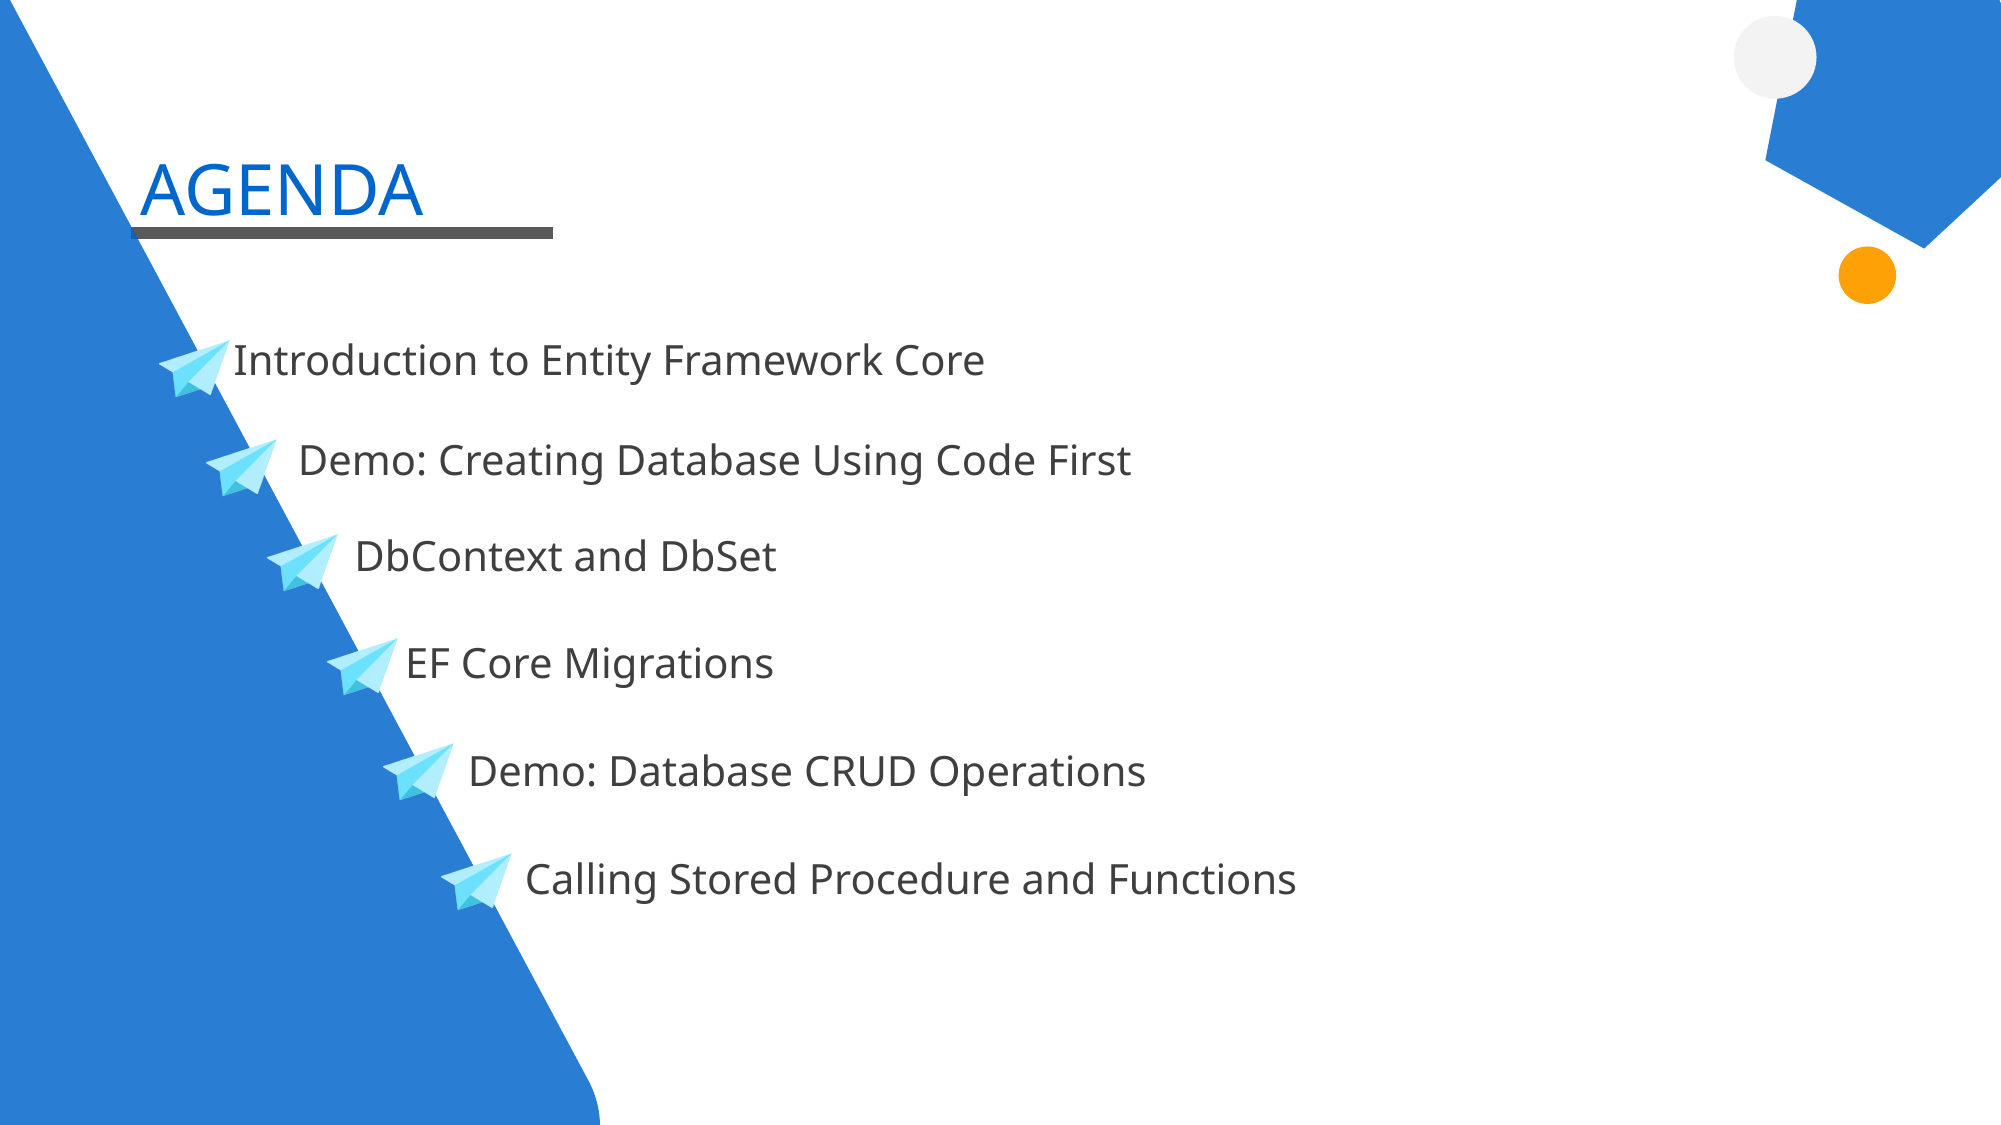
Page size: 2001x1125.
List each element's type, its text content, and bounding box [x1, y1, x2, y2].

picture [159, 333, 230, 404]
picture [441, 846, 512, 917]
text_box AGENDA [138, 142, 1723, 225]
text_box Demo: Database CRUD Operations [468, 735, 1459, 808]
text_box Calling Stored Procedure and Functions [524, 843, 1629, 916]
picture [327, 631, 398, 702]
text_box Introduction to Entity Framework Core [233, 323, 1224, 396]
picture [383, 736, 454, 807]
picture [267, 527, 338, 598]
text_box DbContext and DbSet [354, 520, 1345, 593]
picture [206, 432, 277, 503]
text_box Demo: Creating Database Using Code First [297, 424, 1289, 478]
text_box EF Core Migrations [405, 627, 1396, 700]
